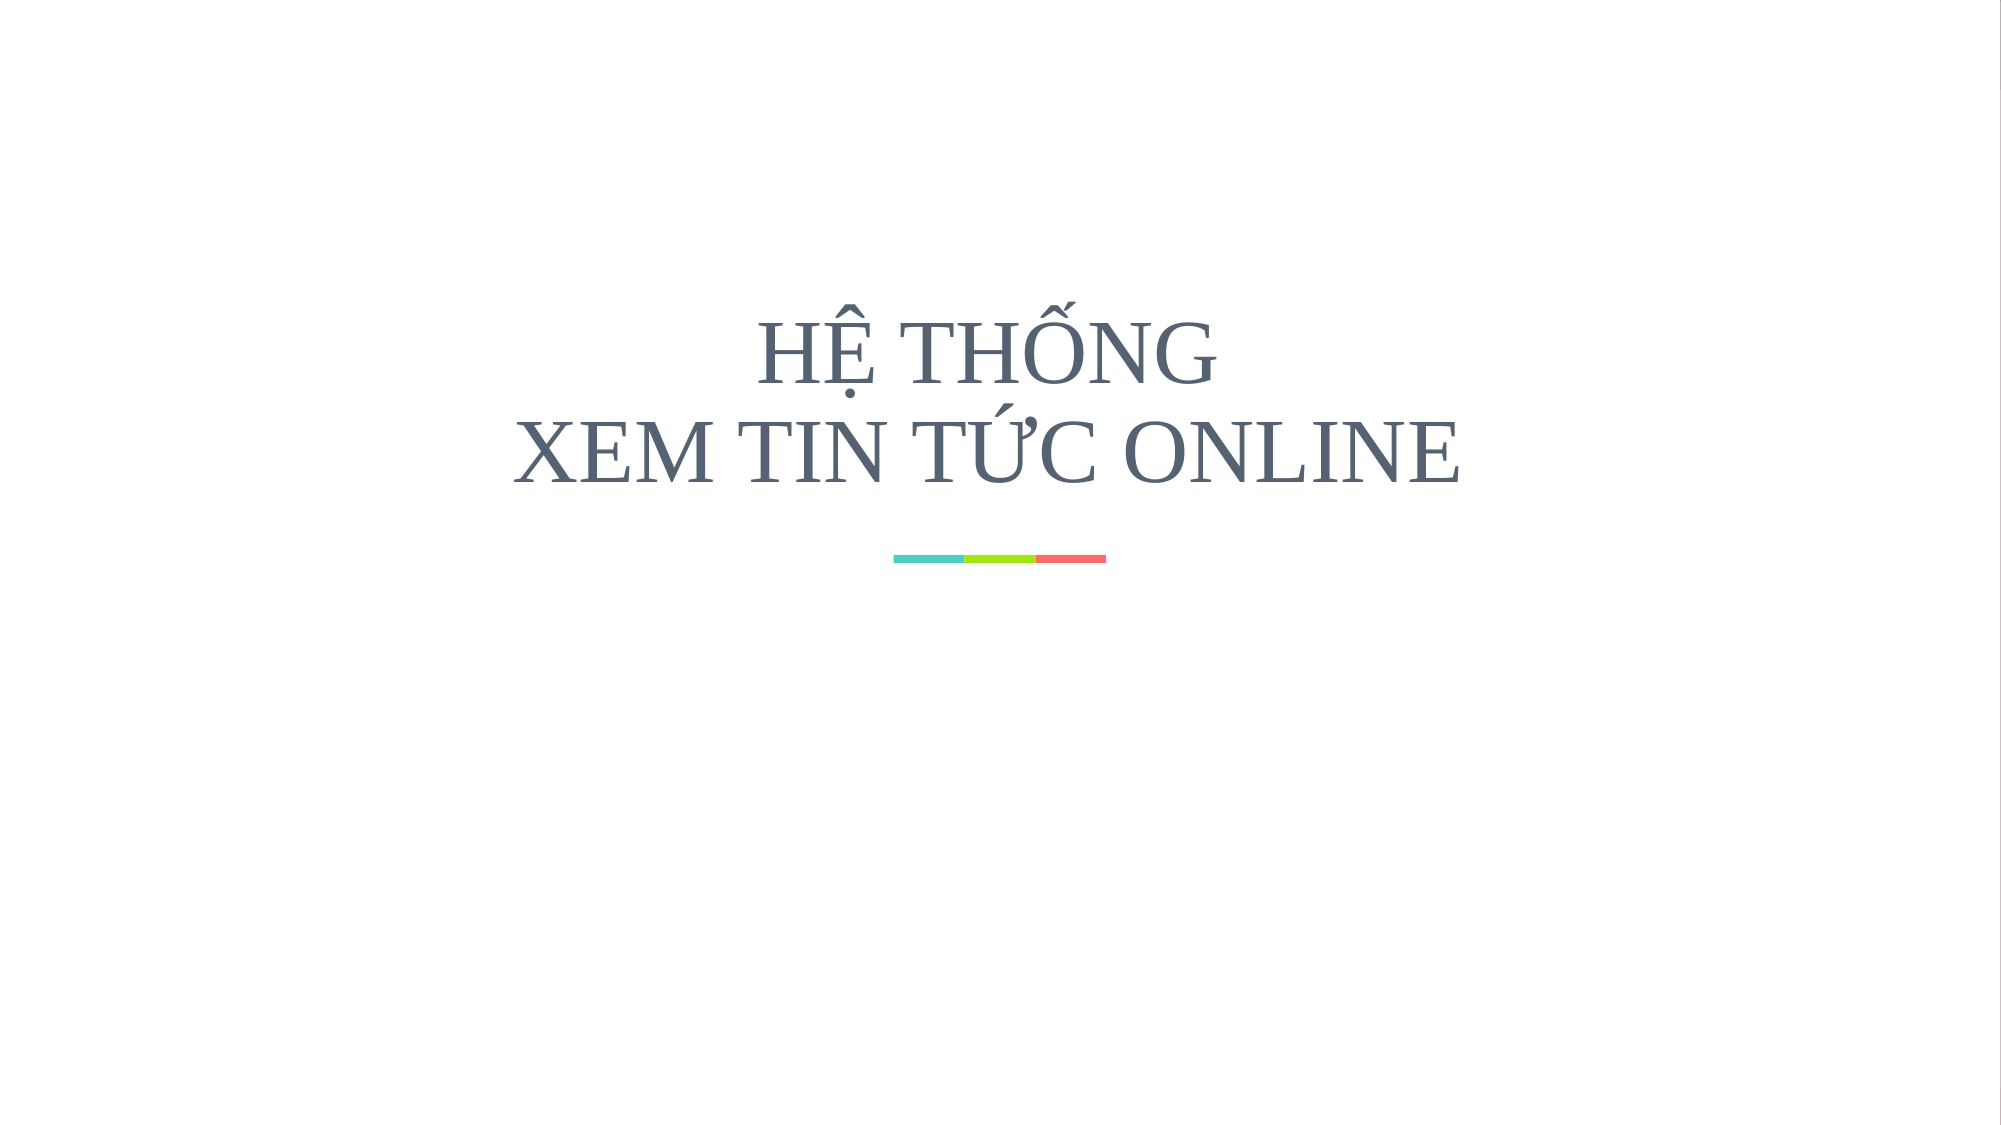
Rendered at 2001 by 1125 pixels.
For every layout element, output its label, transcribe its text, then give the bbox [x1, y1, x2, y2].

title HỆ THỐNG XEM TIN TỨC ONLINE [52, 264, 1948, 511]
